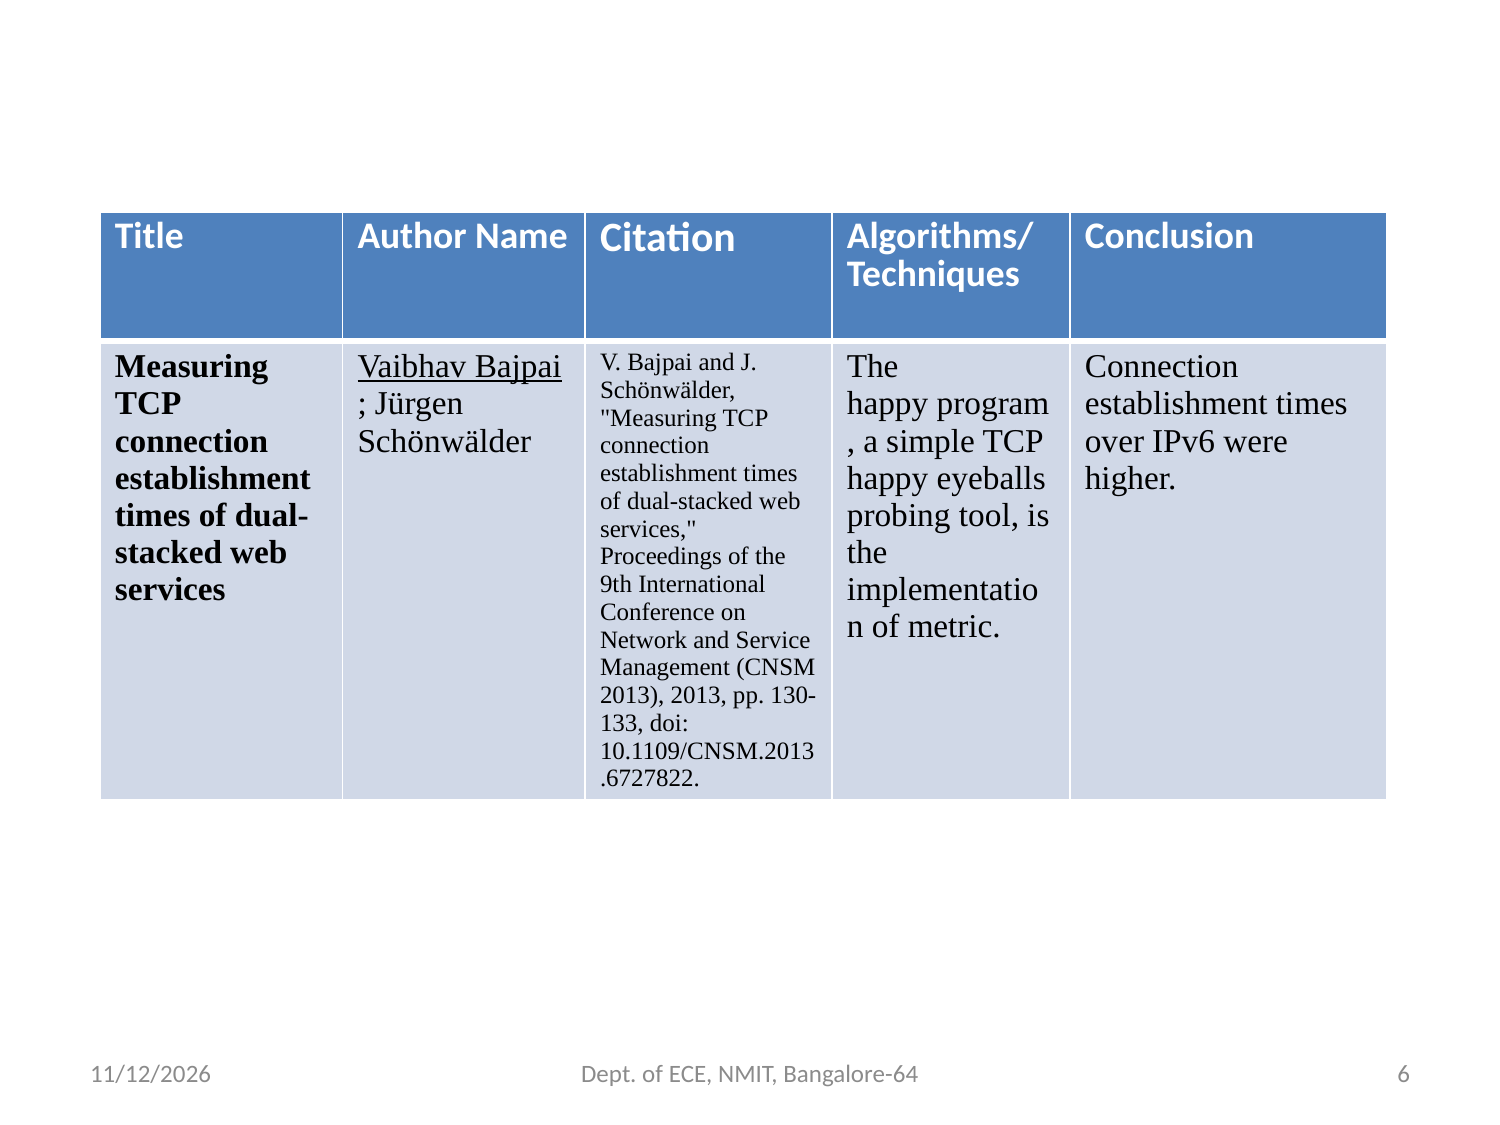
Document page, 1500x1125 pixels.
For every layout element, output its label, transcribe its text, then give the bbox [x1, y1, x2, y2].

table_header Conclusion [1071, 213, 1386, 338]
table_cell Measuring TCP connection establishment times of dual-stacked web services [101, 344, 342, 799]
slide_number 6 [1074, 1042, 1425, 1103]
table_header Citation [586, 213, 831, 338]
table_header Author Name [343, 213, 584, 338]
footer Dept. of ECE, NMIT, Bangalore-64 [512, 1042, 988, 1103]
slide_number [75, 1042, 425, 1103]
table_header Algorithms/Techniques [833, 213, 1069, 338]
table_cell Connection establishment times over IPv6 were higher. [1071, 344, 1386, 799]
table_header Title [101, 213, 342, 338]
table_cell Vaibhav Bajpai ; Jürgen Schönwälder [343, 344, 584, 799]
table_cell The happy program, a simple TCP happy eyeballs probing tool, is the implementation of metric. [833, 344, 1069, 799]
table_cell V. Bajpai and J. Schönwälder, "Measuring TCP connection establishment times of dual-stacked web services," Proceedings of the 9th International Conference on Network and Service Management (CNSM 2013), 2013, pp. 130-133, doi: 10.1109/CNSM.2013.6727822. [586, 344, 831, 799]
